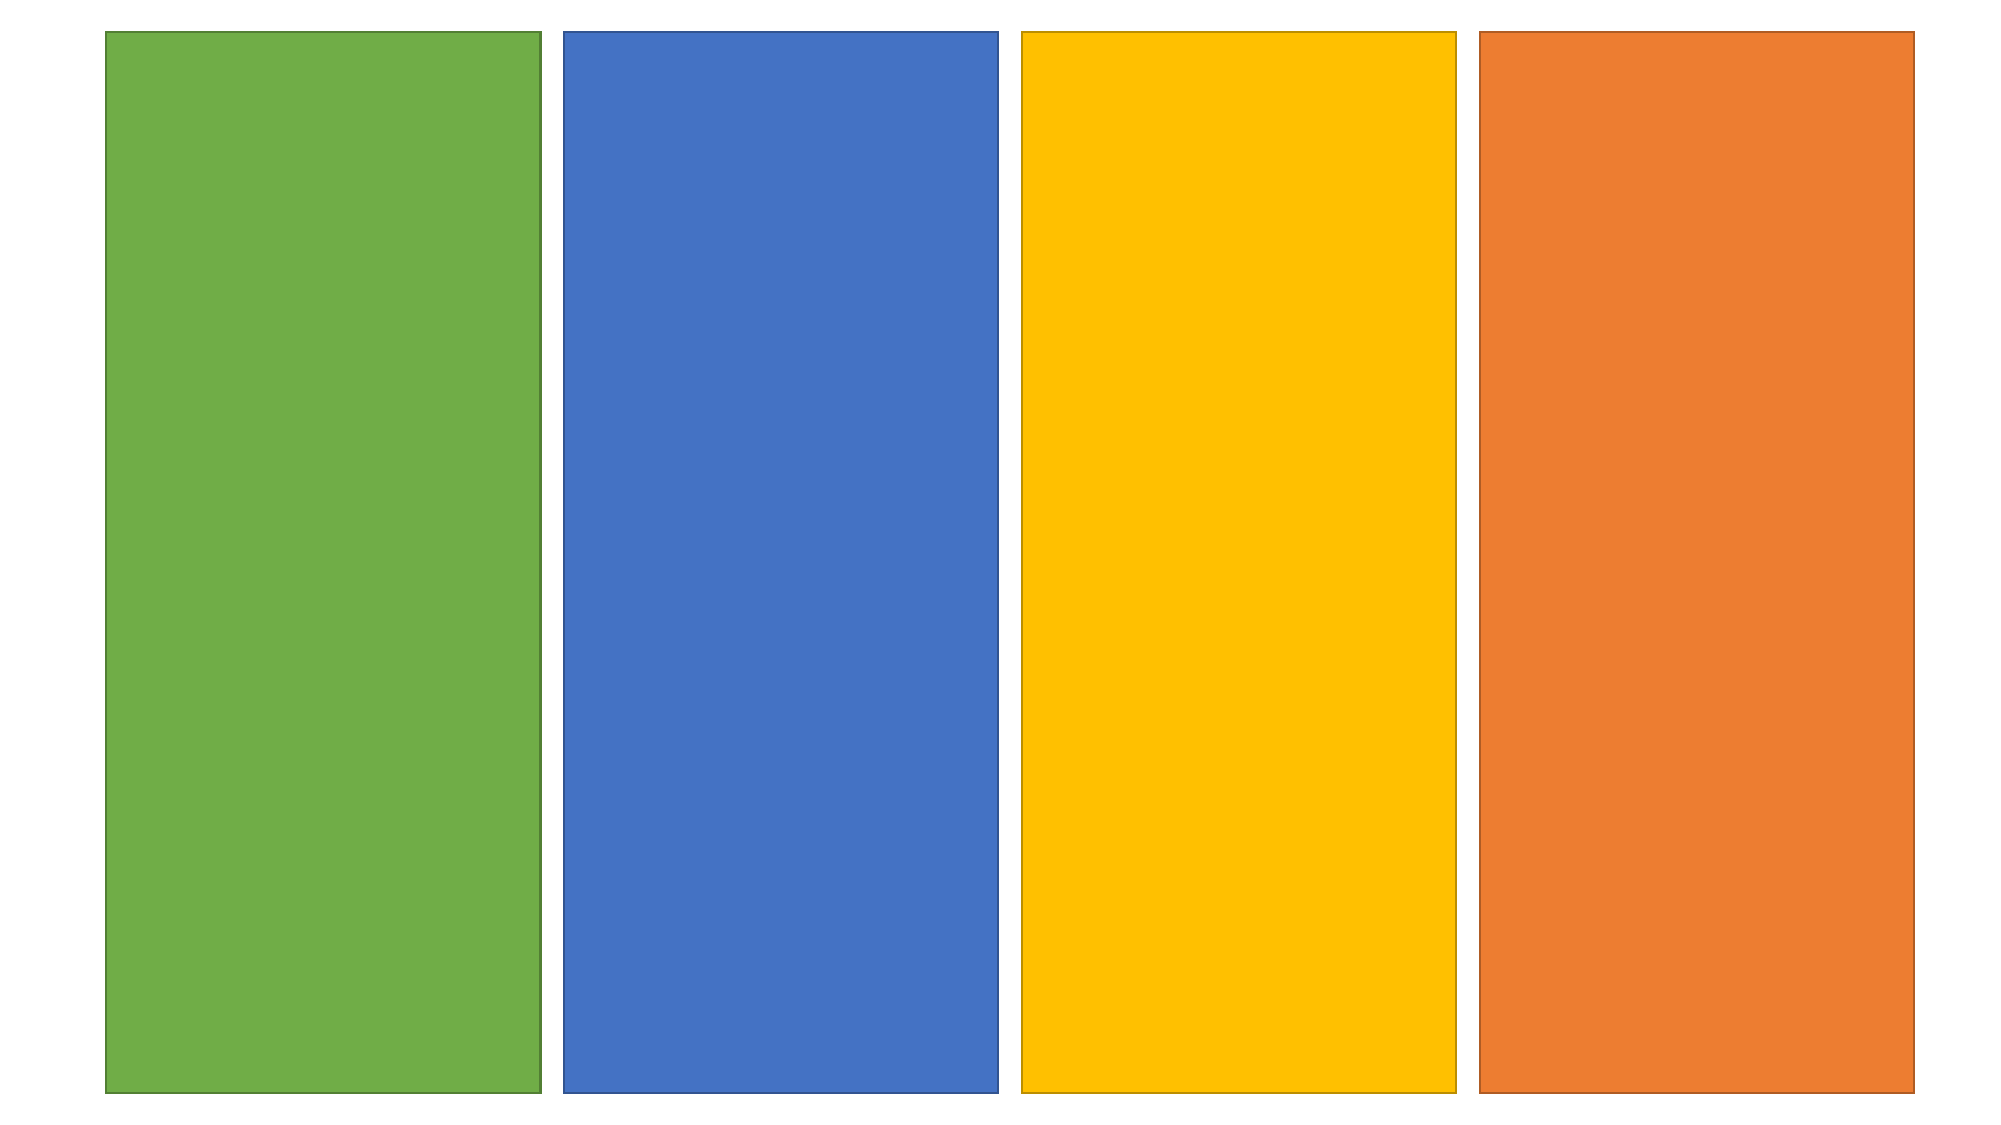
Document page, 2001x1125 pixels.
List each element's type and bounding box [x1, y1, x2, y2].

text_box [105, 31, 542, 1094]
text_box [1479, 31, 1915, 1094]
text_box [1021, 31, 1457, 1094]
text_box [563, 31, 999, 1094]
